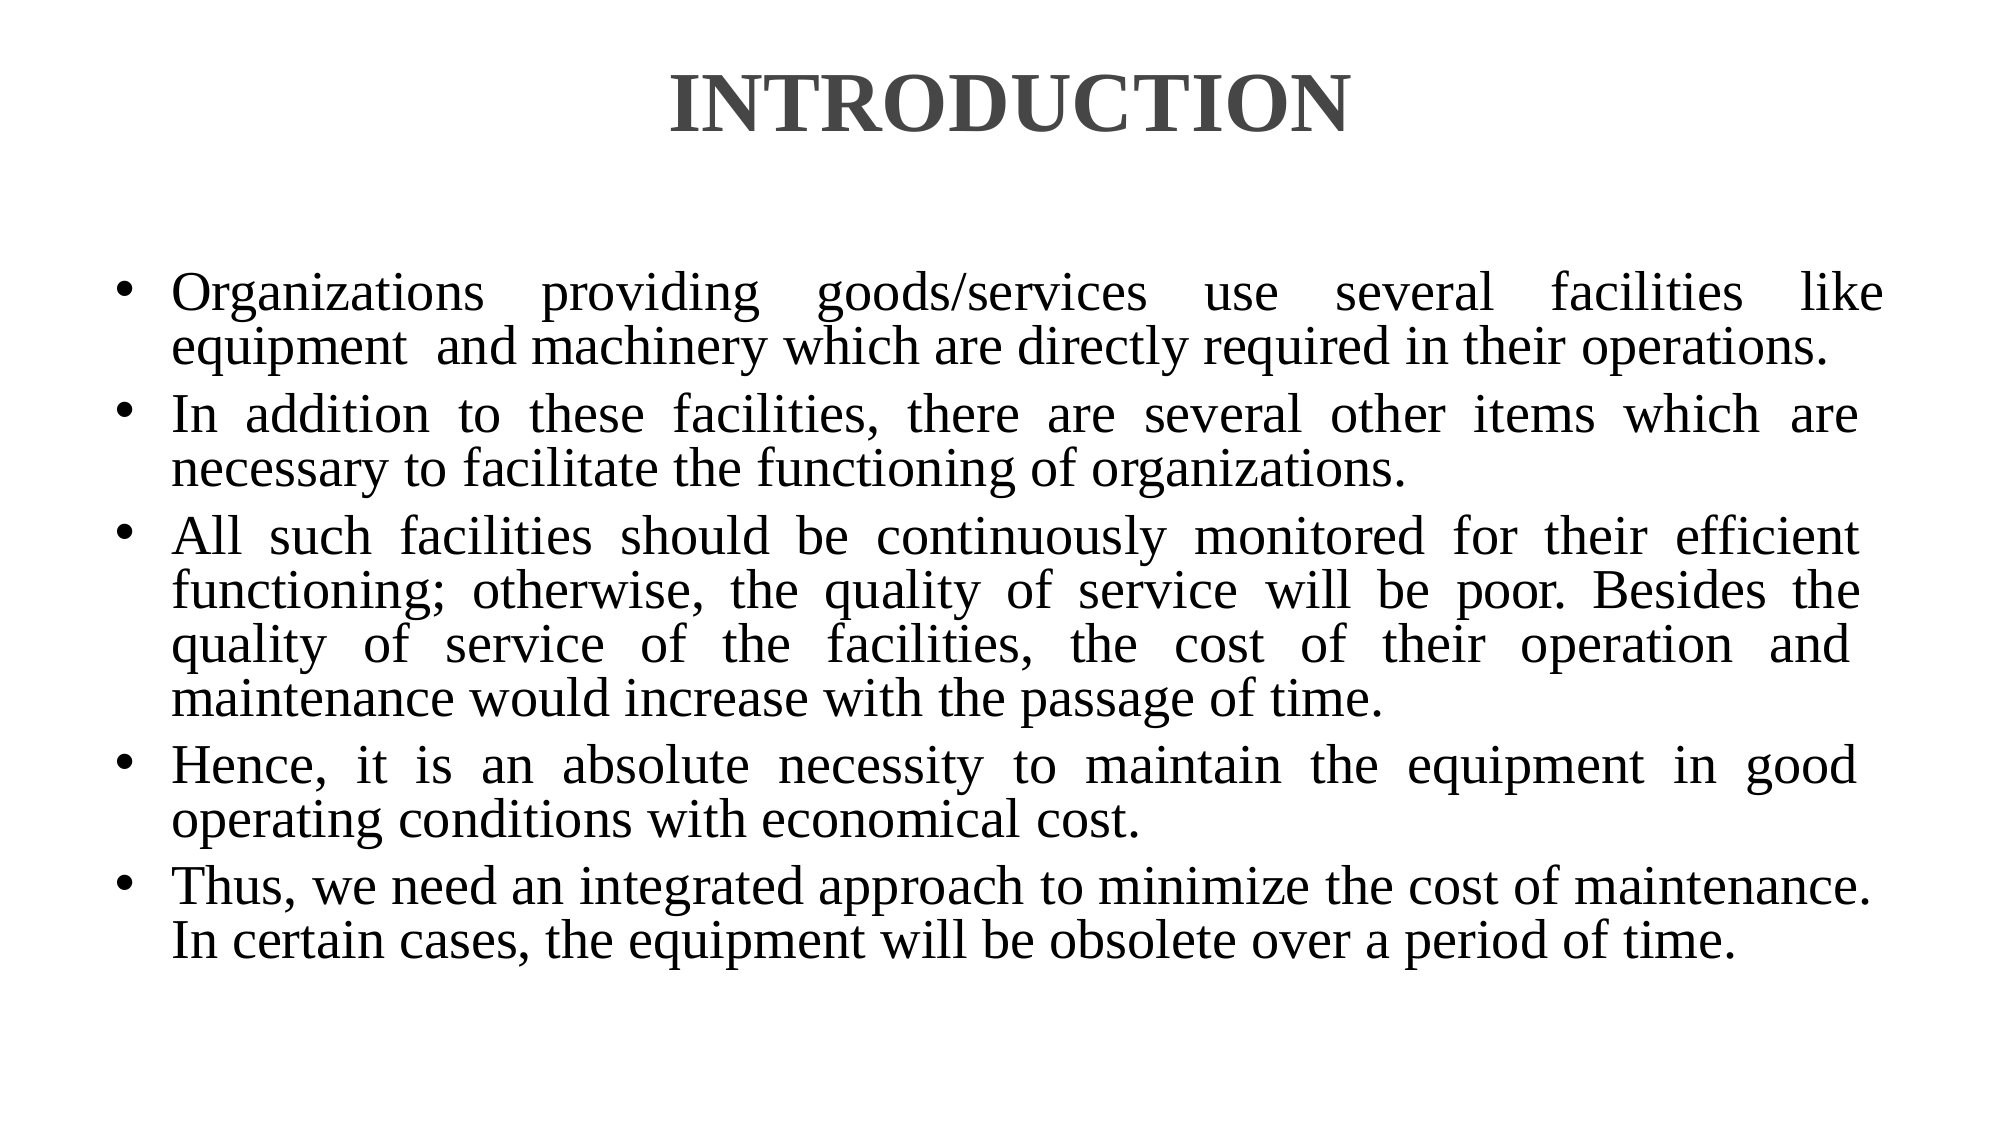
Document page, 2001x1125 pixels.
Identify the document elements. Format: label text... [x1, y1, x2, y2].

title INTRODUCTION [326, 1, 1503, 192]
text_box Organizations providing goods/services use several facilities like equipment and machinery which are directly required in their operations. In addition to these facilities, there are several other items which are necessary to facilitate the functioning of organizations. All such facilities should be continuously monitored for their efficient functioning; otherwise, the quality of service will be poor. Besides the quality of service of the facilities, the cost of their operation and maintenance would increase with the passage of time. Hence, it is an absolute necessity to maintain the equipment in good operating conditions with economical cost. Thus, we need an integrated approach to minimize the cost of maintenance. In certain cases, the equipment will be obsolete over a period of time. [112, 252, 1888, 970]
